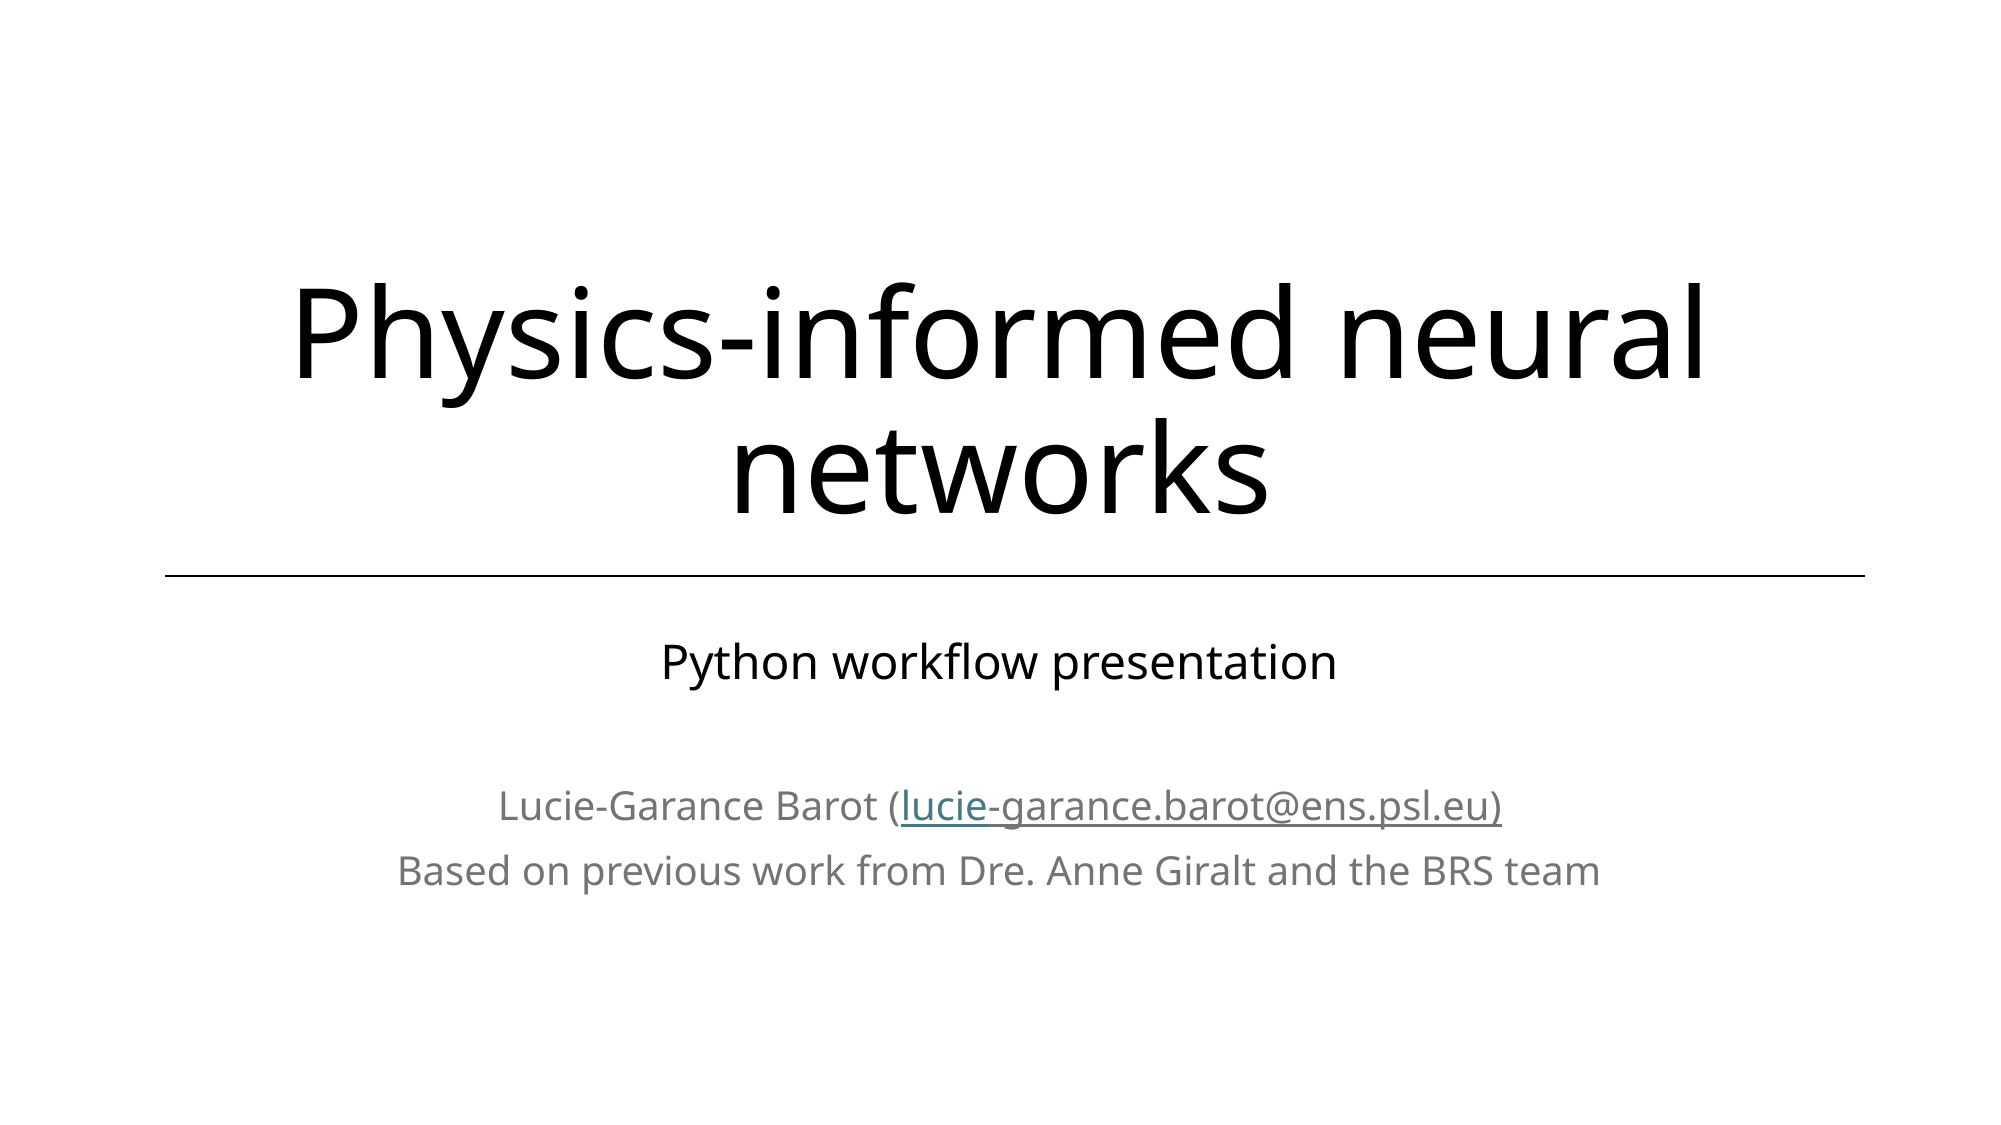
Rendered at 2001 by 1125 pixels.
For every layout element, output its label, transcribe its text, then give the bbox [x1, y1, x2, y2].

subtitle Python workflow presentation Lucie-Garance Barot (lucie-garance.barot@ens.psl.eu) Based on previous work from Dre. Anne Giralt and the BRS team [249, 630, 1750, 903]
title Physics-informed neural networks [249, 156, 1750, 549]
